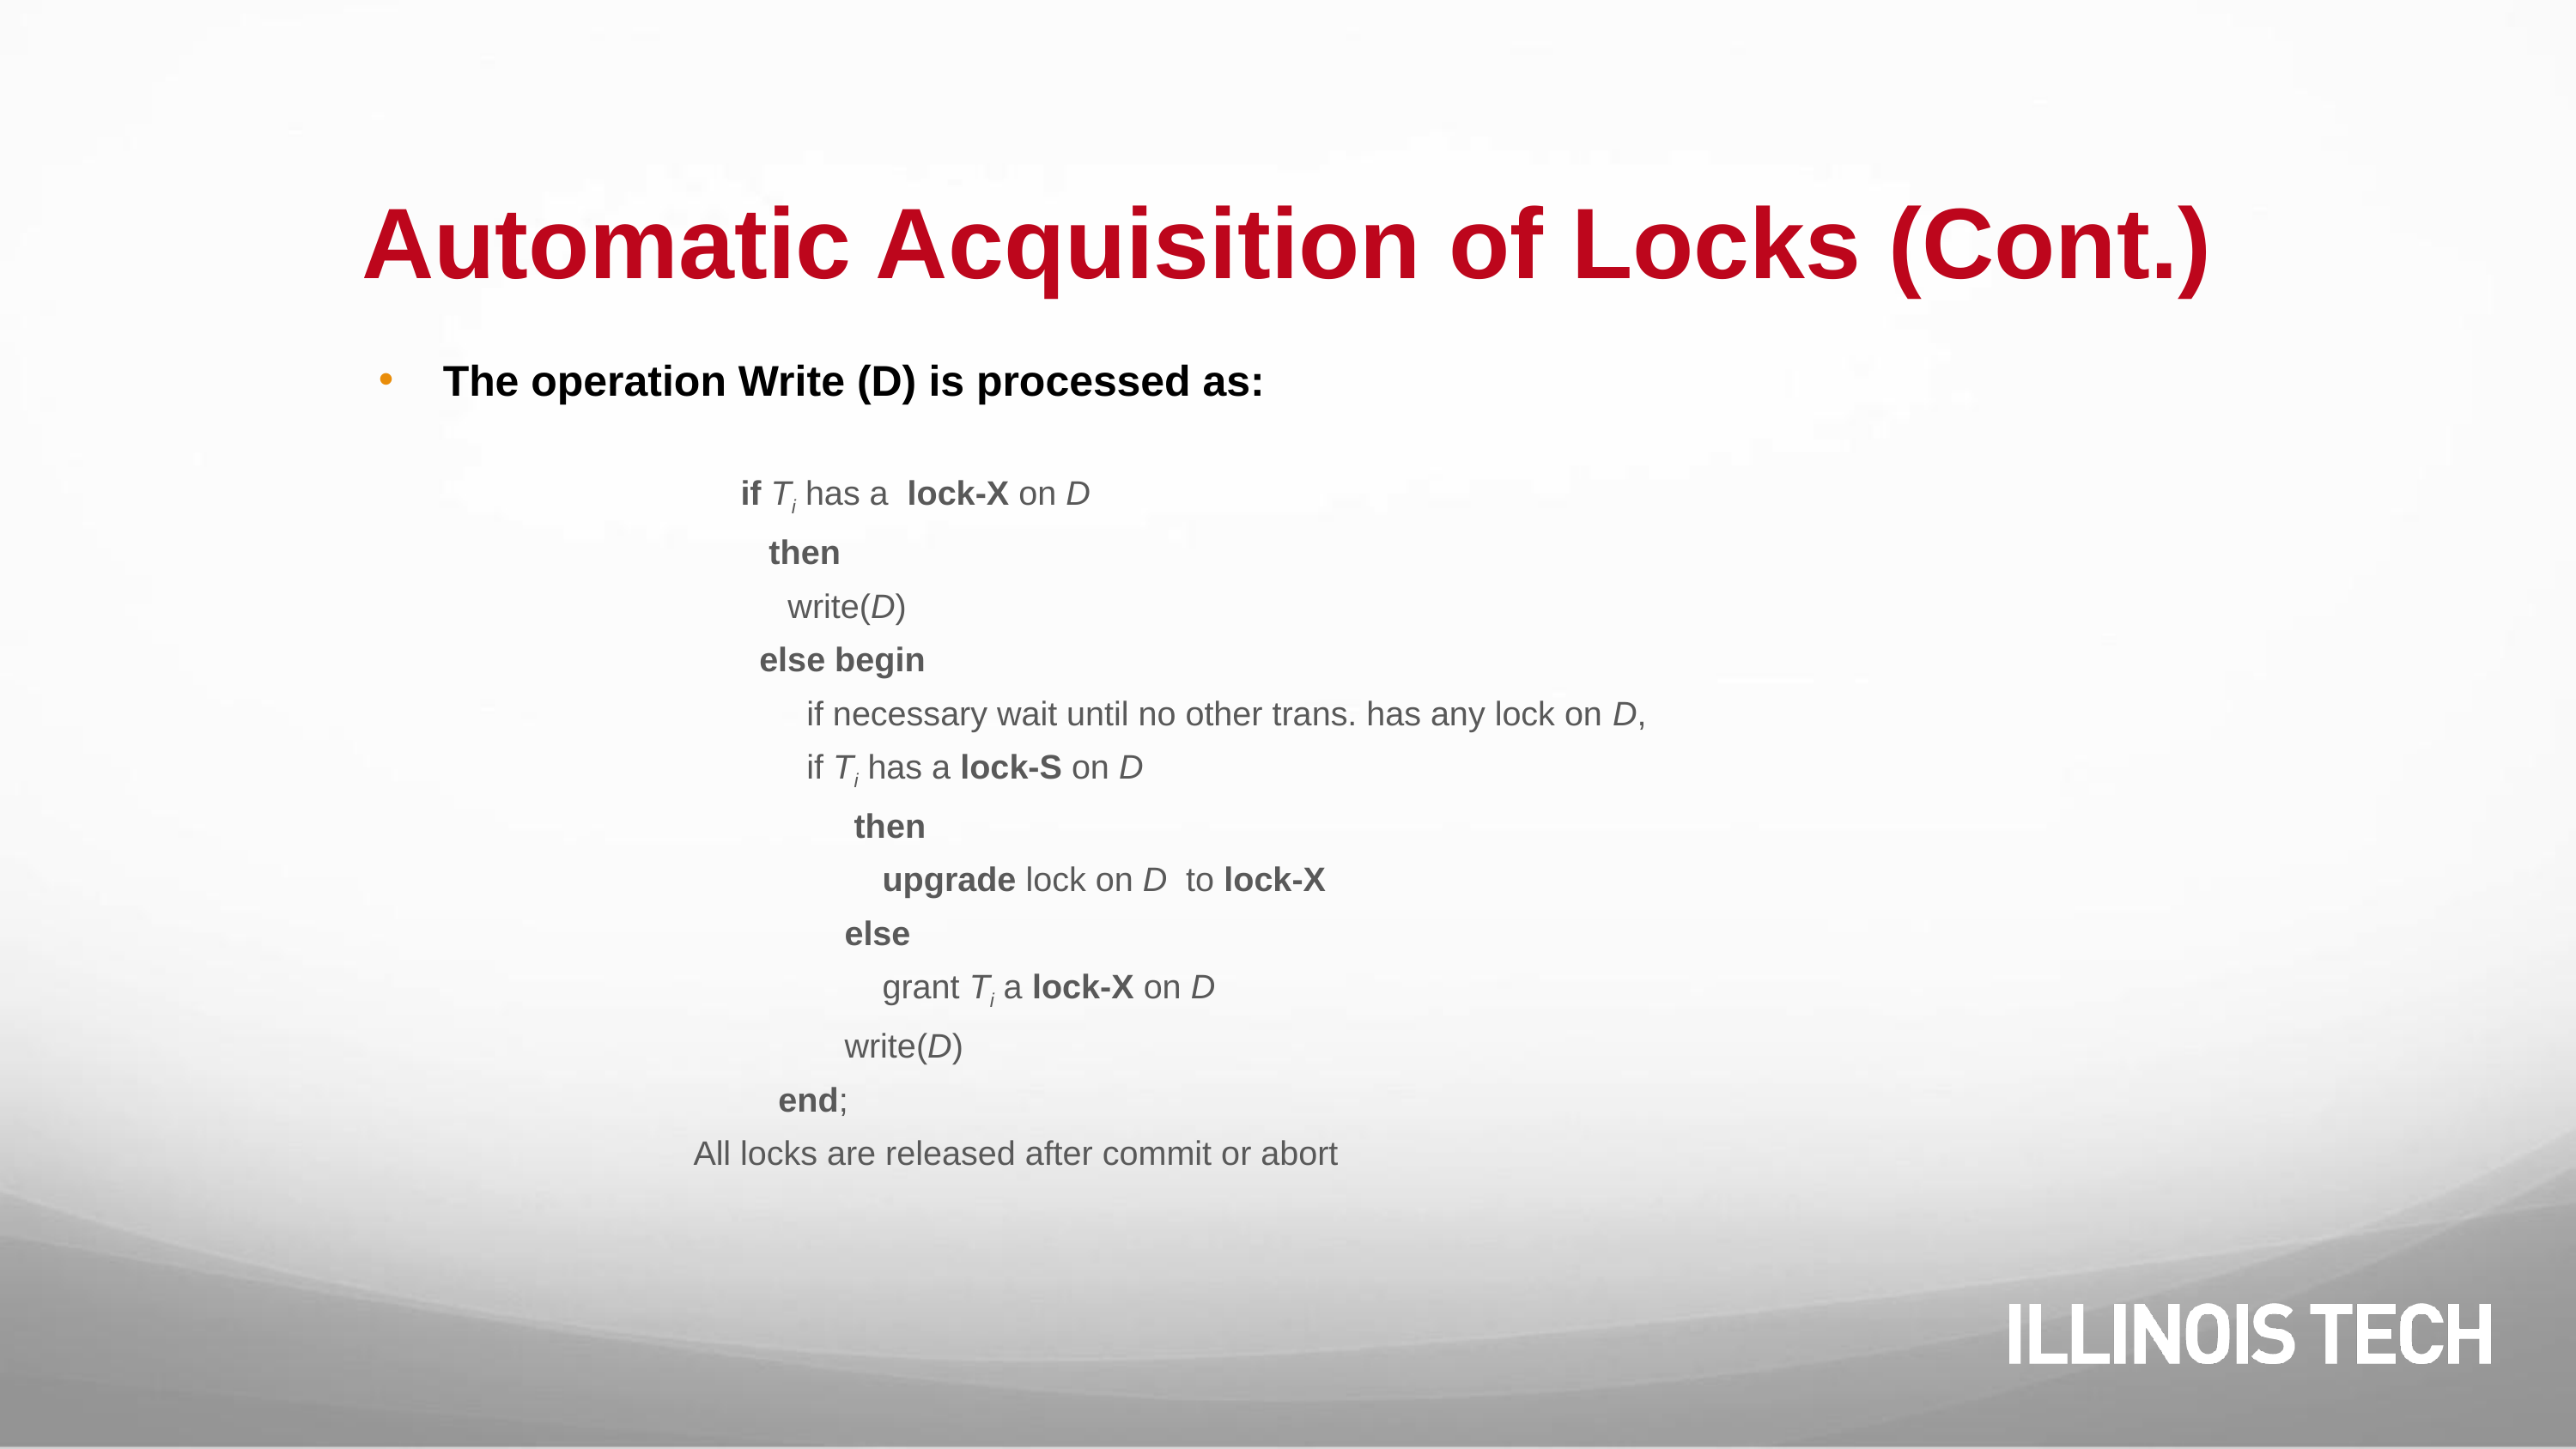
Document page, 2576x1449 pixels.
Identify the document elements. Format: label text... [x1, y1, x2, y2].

picture [0, 0, 2576, 1449]
list The operation Write (D) is processed as: if Ti has a lock-X on D then write(D) else begin if necessary wait until no other trans. has any lock on D, if Ti has a lock-S on D then upgrade lock on D to lock-X else grant Ti a lock-X on D write(D) end; All locks are released after commit or abort [365, 347, 2236, 1373]
title Automatic Acquisition of Locks (Cont.) [155, 22, 2421, 306]
